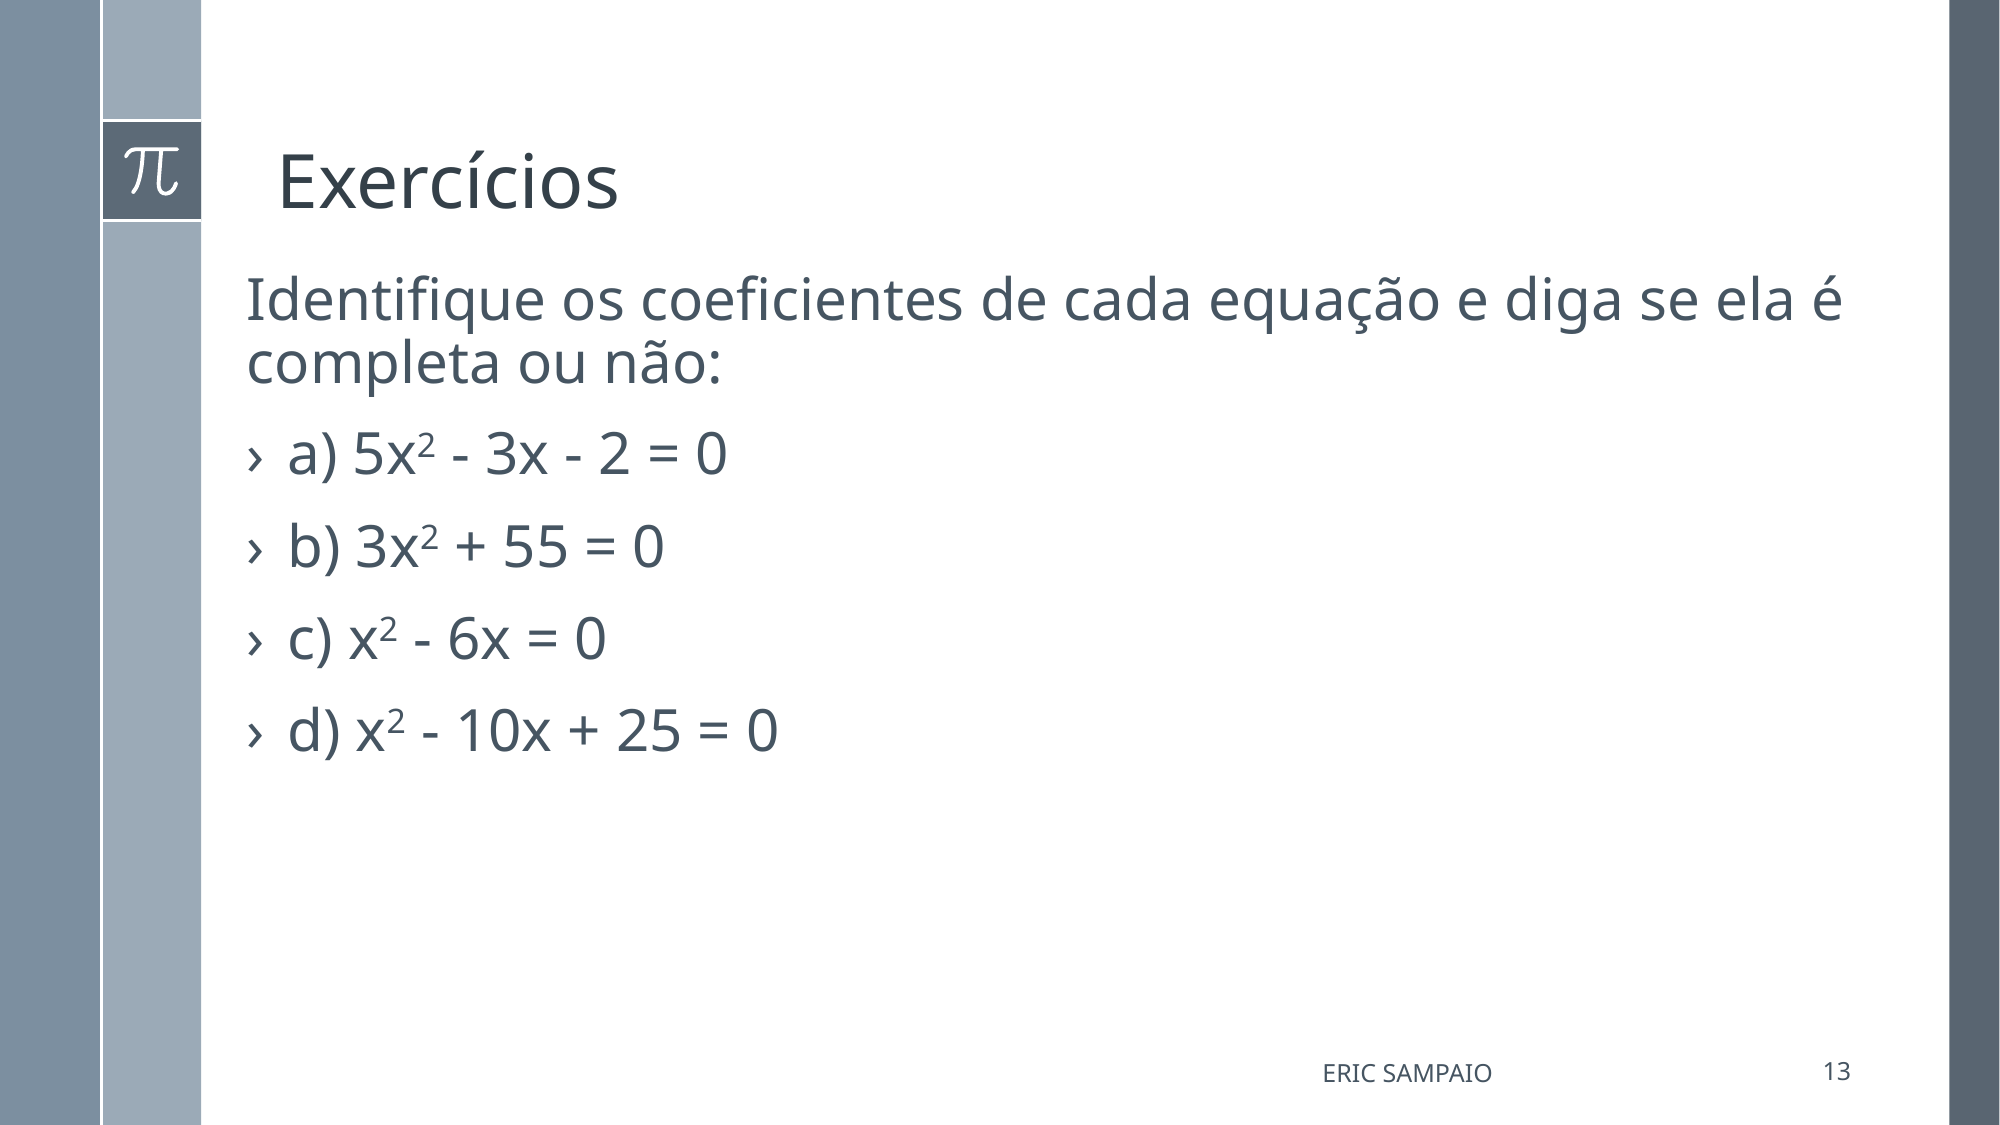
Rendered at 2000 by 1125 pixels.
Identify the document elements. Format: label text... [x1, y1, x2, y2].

title Exercícios [261, 29, 1867, 233]
slide_number 13 [1766, 1042, 1867, 1103]
list Identifique os coeficientes de cada equação e diga se ela é completa ou não: a) 5x2 - 3x - 2 = 0 b) 3x2 + 55 = 0 c) x2 - 6x = 0 d) x2 - 10x + 25 = 0 [231, 262, 1898, 1013]
footer Eric Sampaio [1082, 1042, 1734, 1103]
